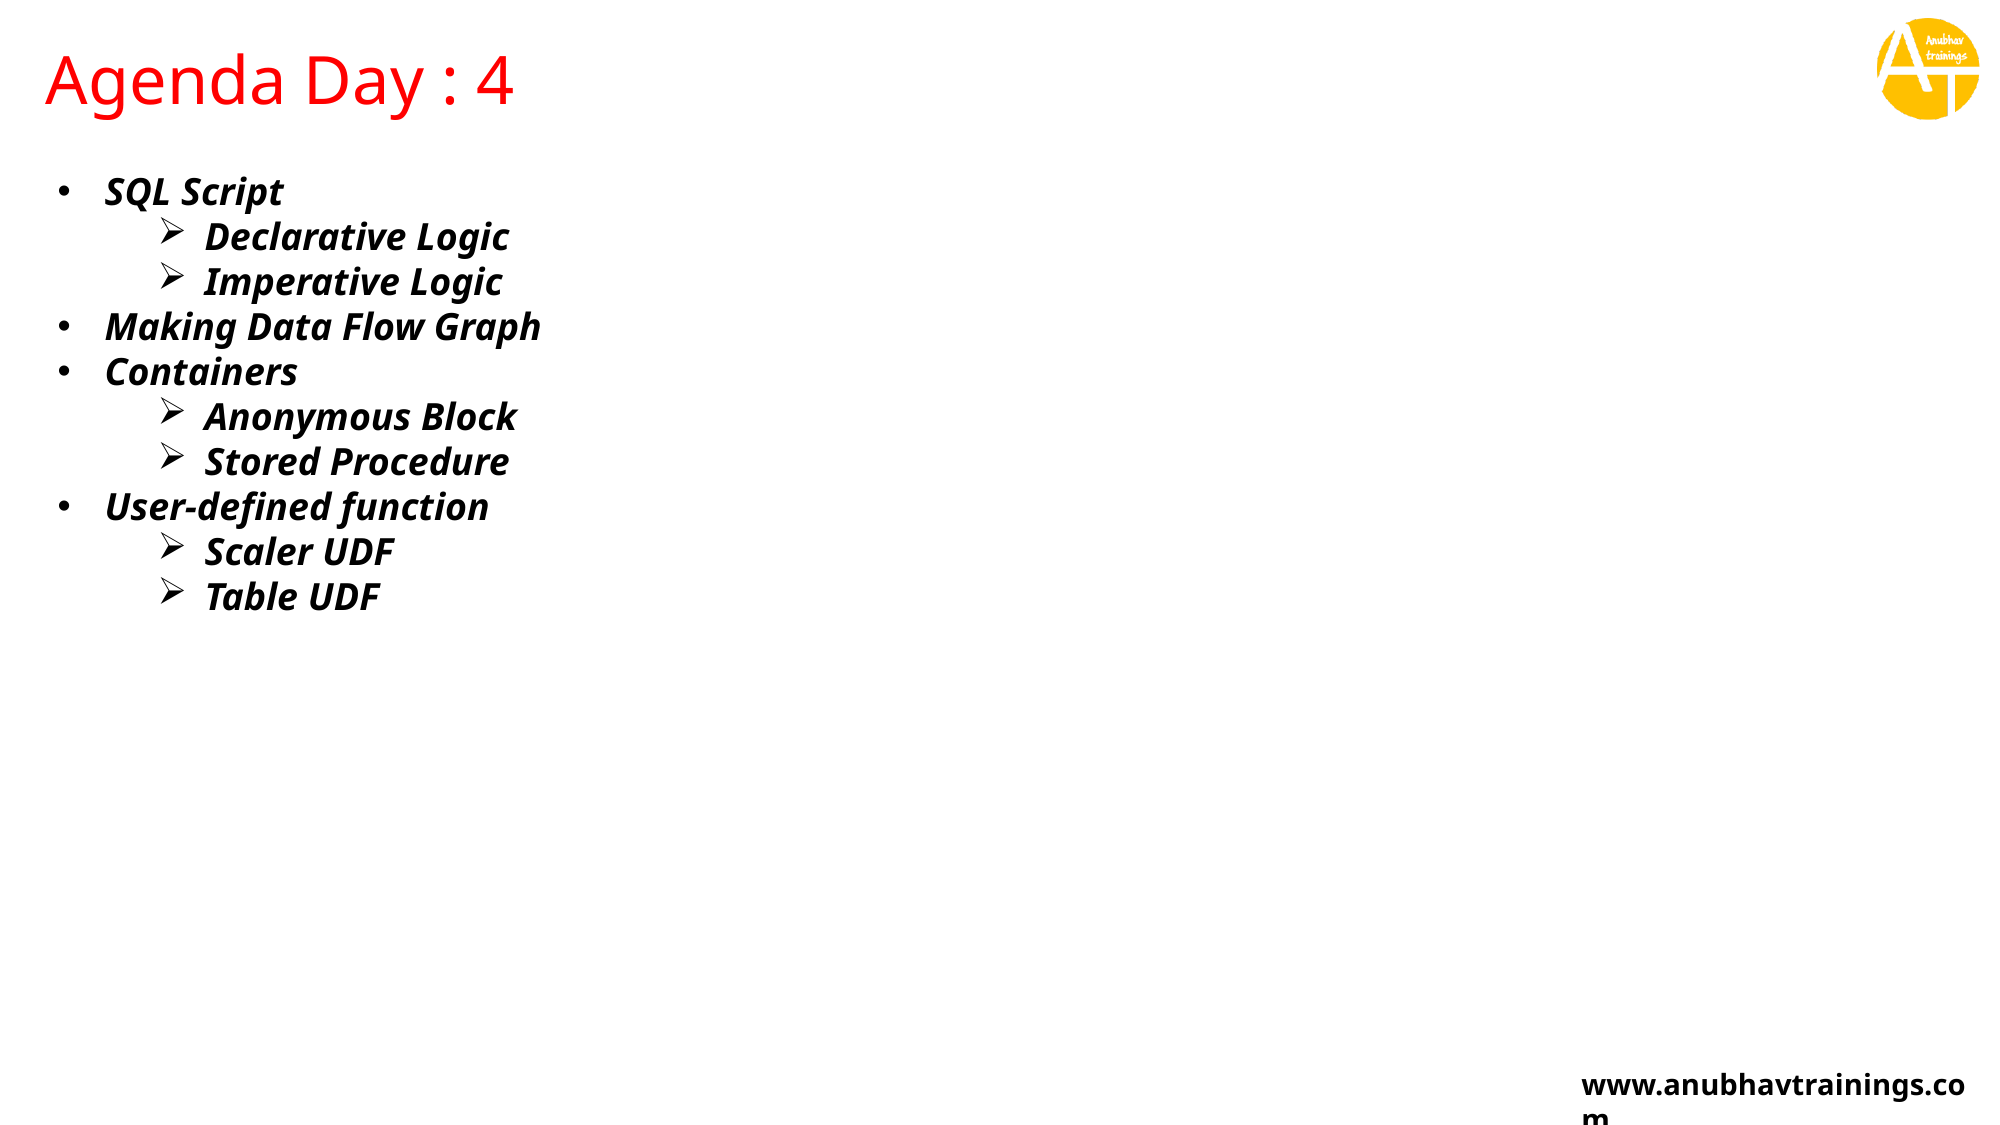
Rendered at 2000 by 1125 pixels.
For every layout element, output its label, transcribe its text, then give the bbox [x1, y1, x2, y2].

text_box SQL Script Declarative Logic Imperative Logic Making Data Flow Graph Containers Anonymous Block Stored Procedure User-defined function Scaler UDF Table UDF [42, 160, 1957, 671]
text_box www.anubhavtrainings.com [1566, 1058, 1985, 1125]
picture [1866, 11, 1985, 128]
text_box Agenda Day : 4 [31, 30, 1851, 126]
